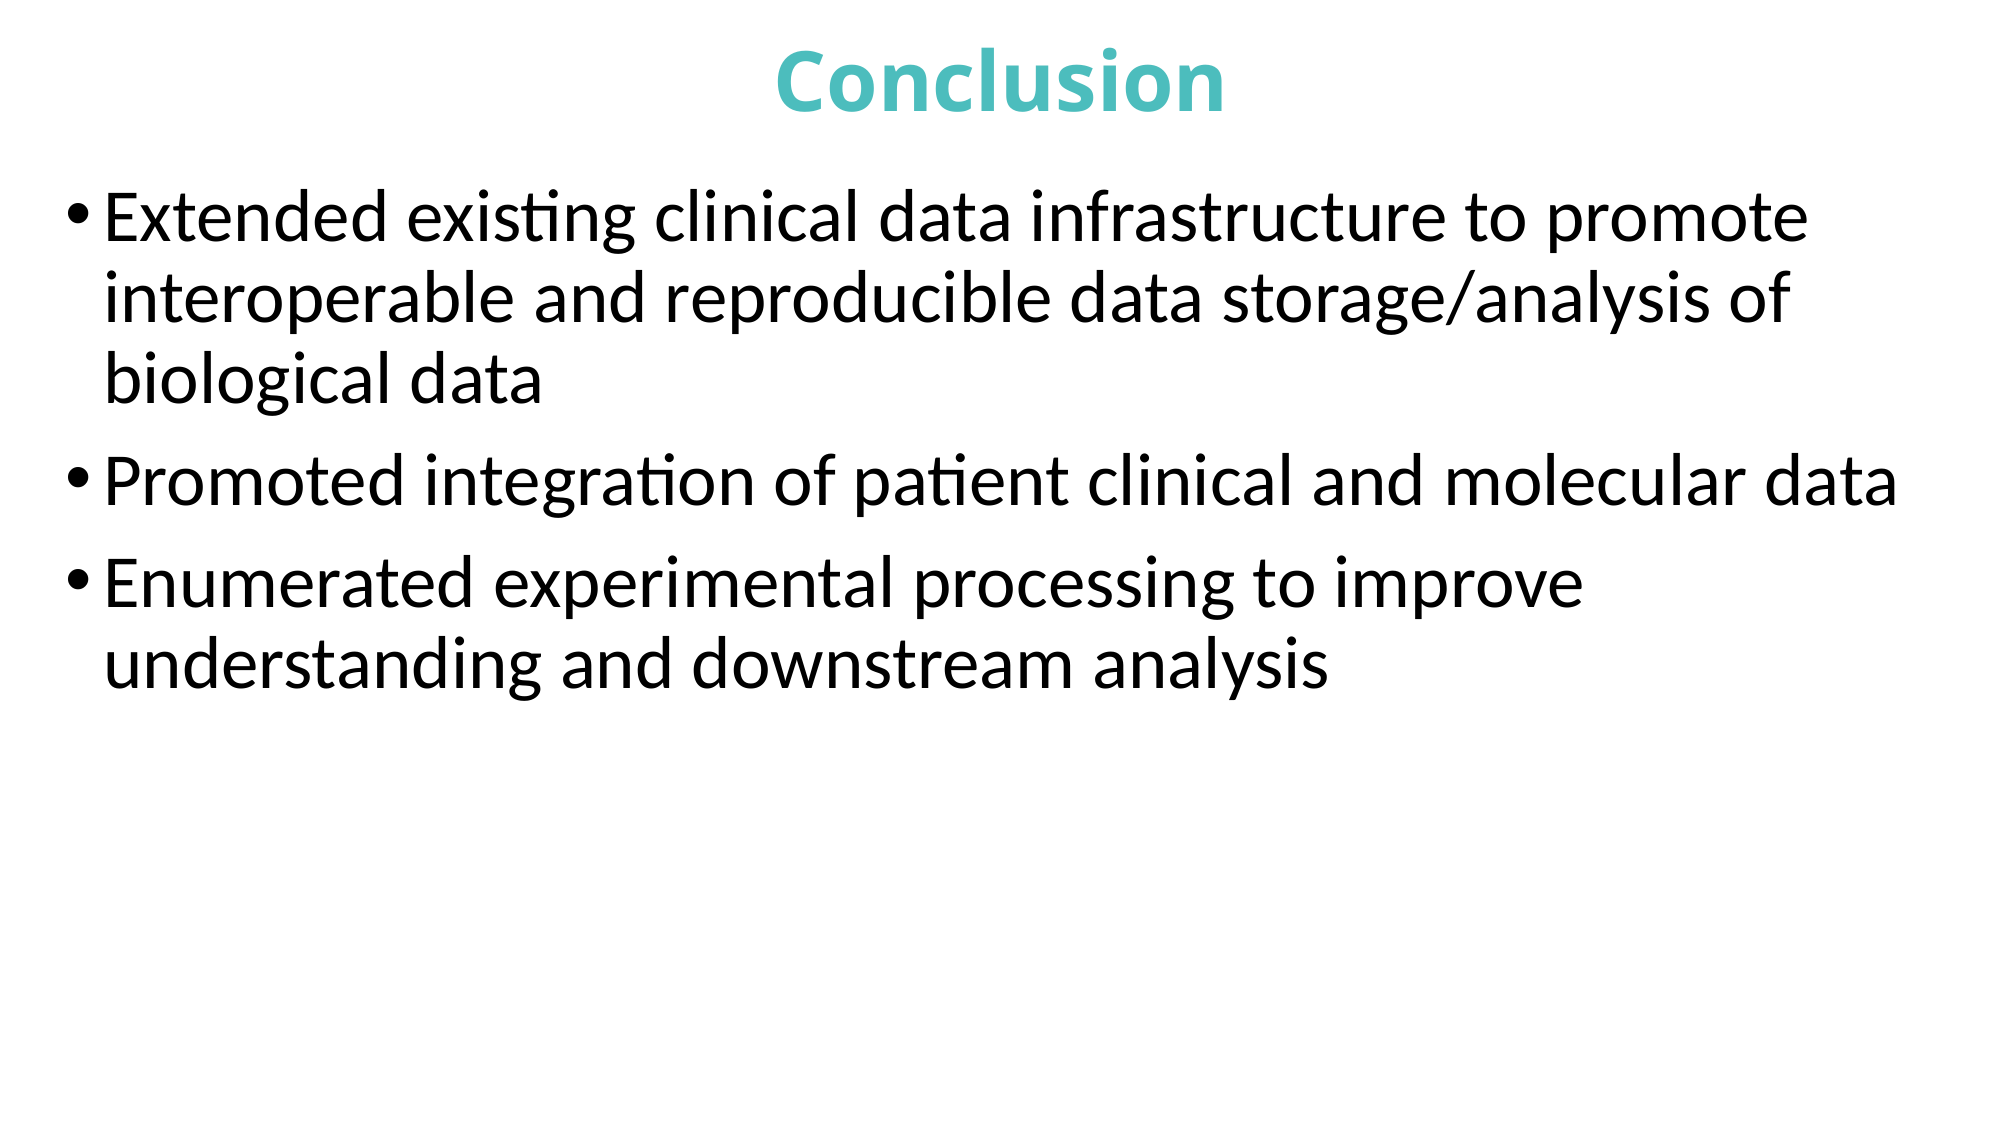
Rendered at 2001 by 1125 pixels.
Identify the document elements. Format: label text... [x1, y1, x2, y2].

title Conclusion [50, 19, 1952, 150]
text_box [980, 532, 1019, 592]
list Extended existing clinical data infrastructure to promote interoperable and reproducible data storage/analysis of biological data Promoted integration of patient clinical and molecular data Enumerated experimental processing to improve understanding and downstream analysis [50, 169, 1952, 1053]
